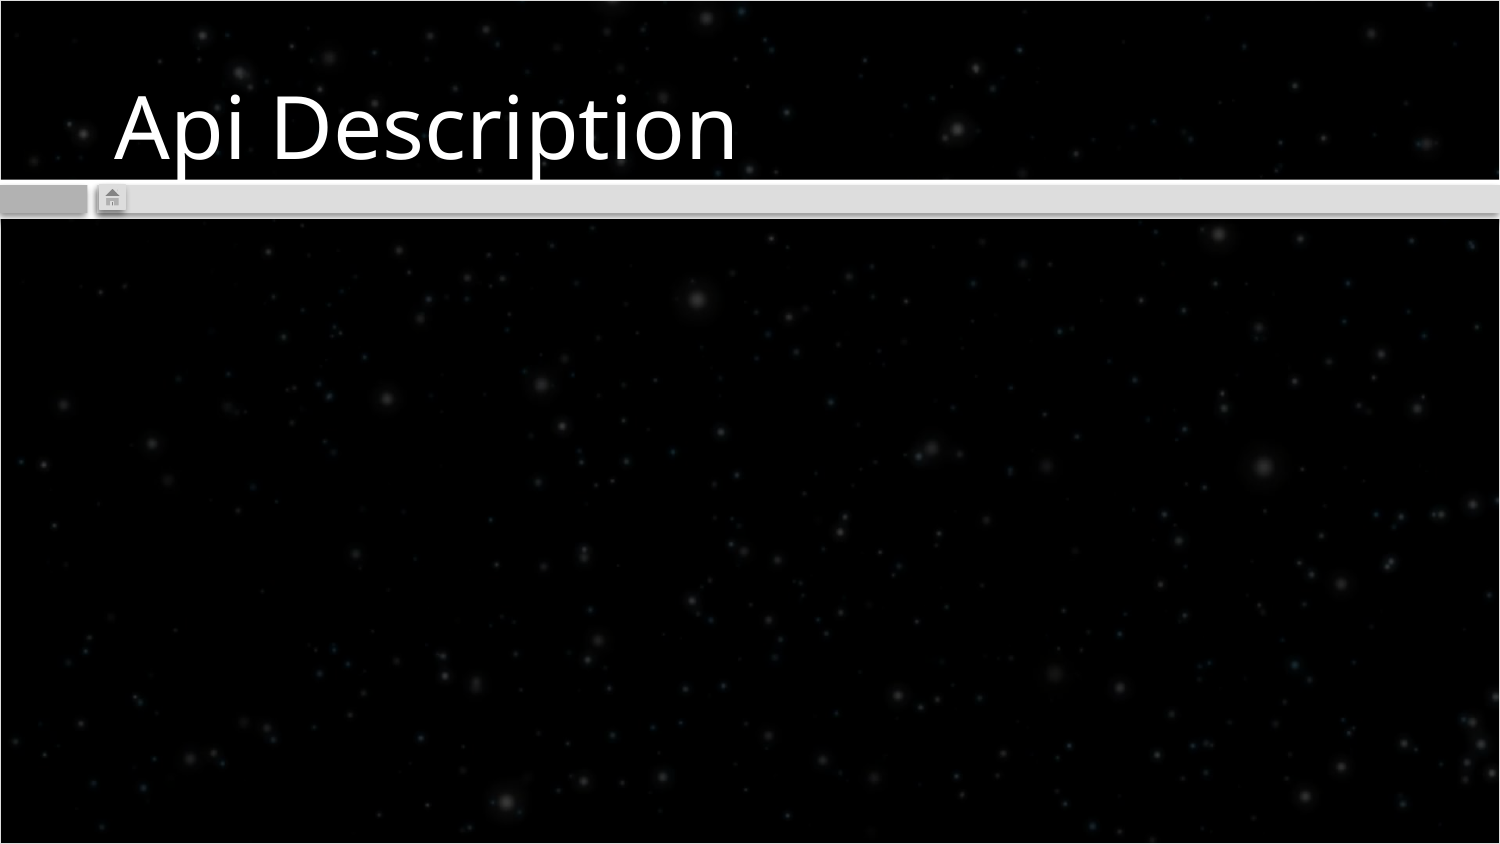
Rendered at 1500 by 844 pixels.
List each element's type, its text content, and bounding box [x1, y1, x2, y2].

picture [1, 1, 1499, 179]
picture [1, 219, 1499, 843]
title Api Description [99, 19, 1438, 185]
text_box [99, 184, 126, 210]
